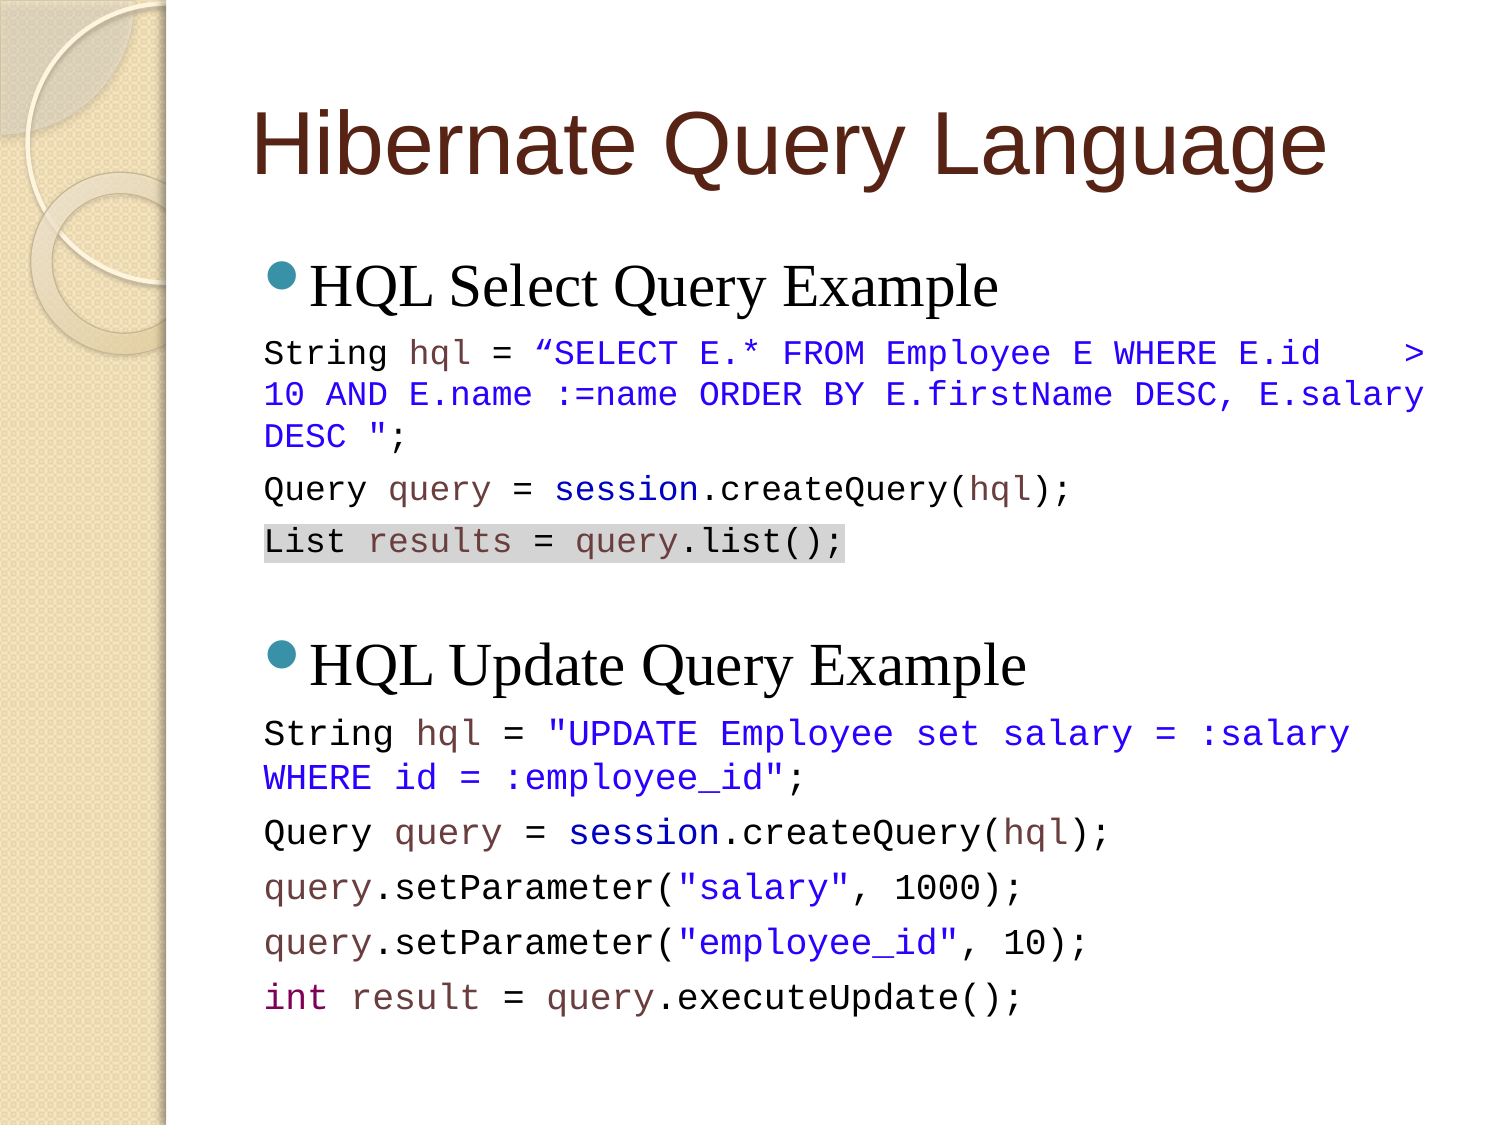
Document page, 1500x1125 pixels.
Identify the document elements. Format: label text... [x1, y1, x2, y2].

title Hibernate Query Language [235, 45, 1466, 233]
list HQL Select Query Example String hql = “SELECT E.* FROM Employee E WHERE E.id > 10 AND E.name :=name ORDER BY E.firstName DESC, E.salary DESC "; Query query = session.createQuery(hql); List results = query.list(); HQL Update Query Example String hql = "UPDATE Employee set salary = :salary WHERE id = :employee_id"; Query query = session.createQuery(hql); query.setParameter("salary", 1000); query.setParameter("employee_id", 10); int result = query.executeUpdate(); [235, 237, 1466, 1025]
